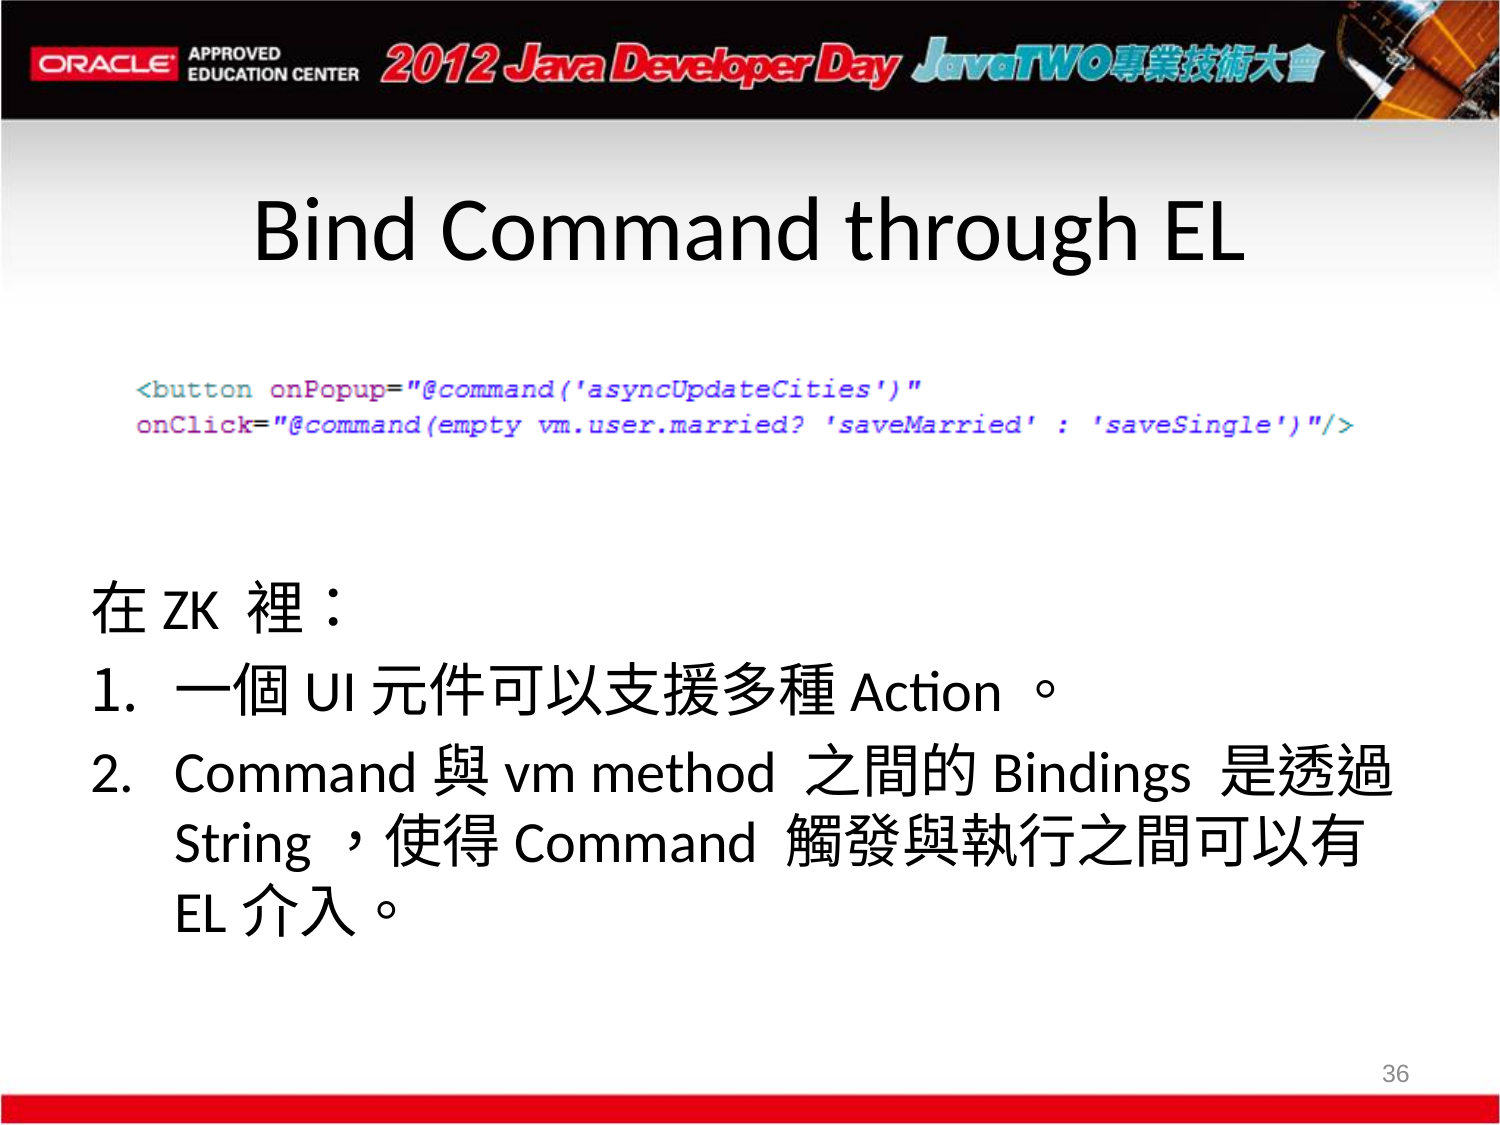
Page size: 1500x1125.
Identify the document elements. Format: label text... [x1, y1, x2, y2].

title Bind Command through EL [75, 129, 1425, 318]
list 在ZK 裡： 一個UI元件可以支援多種Action。 Command與vm method 之間的Bindings 是透過String，使得Command 觸發與執行之間可以有EL介入。 [75, 563, 1425, 965]
slide_number 36 [1074, 1042, 1425, 1103]
picture [0, 0, 1500, 1125]
